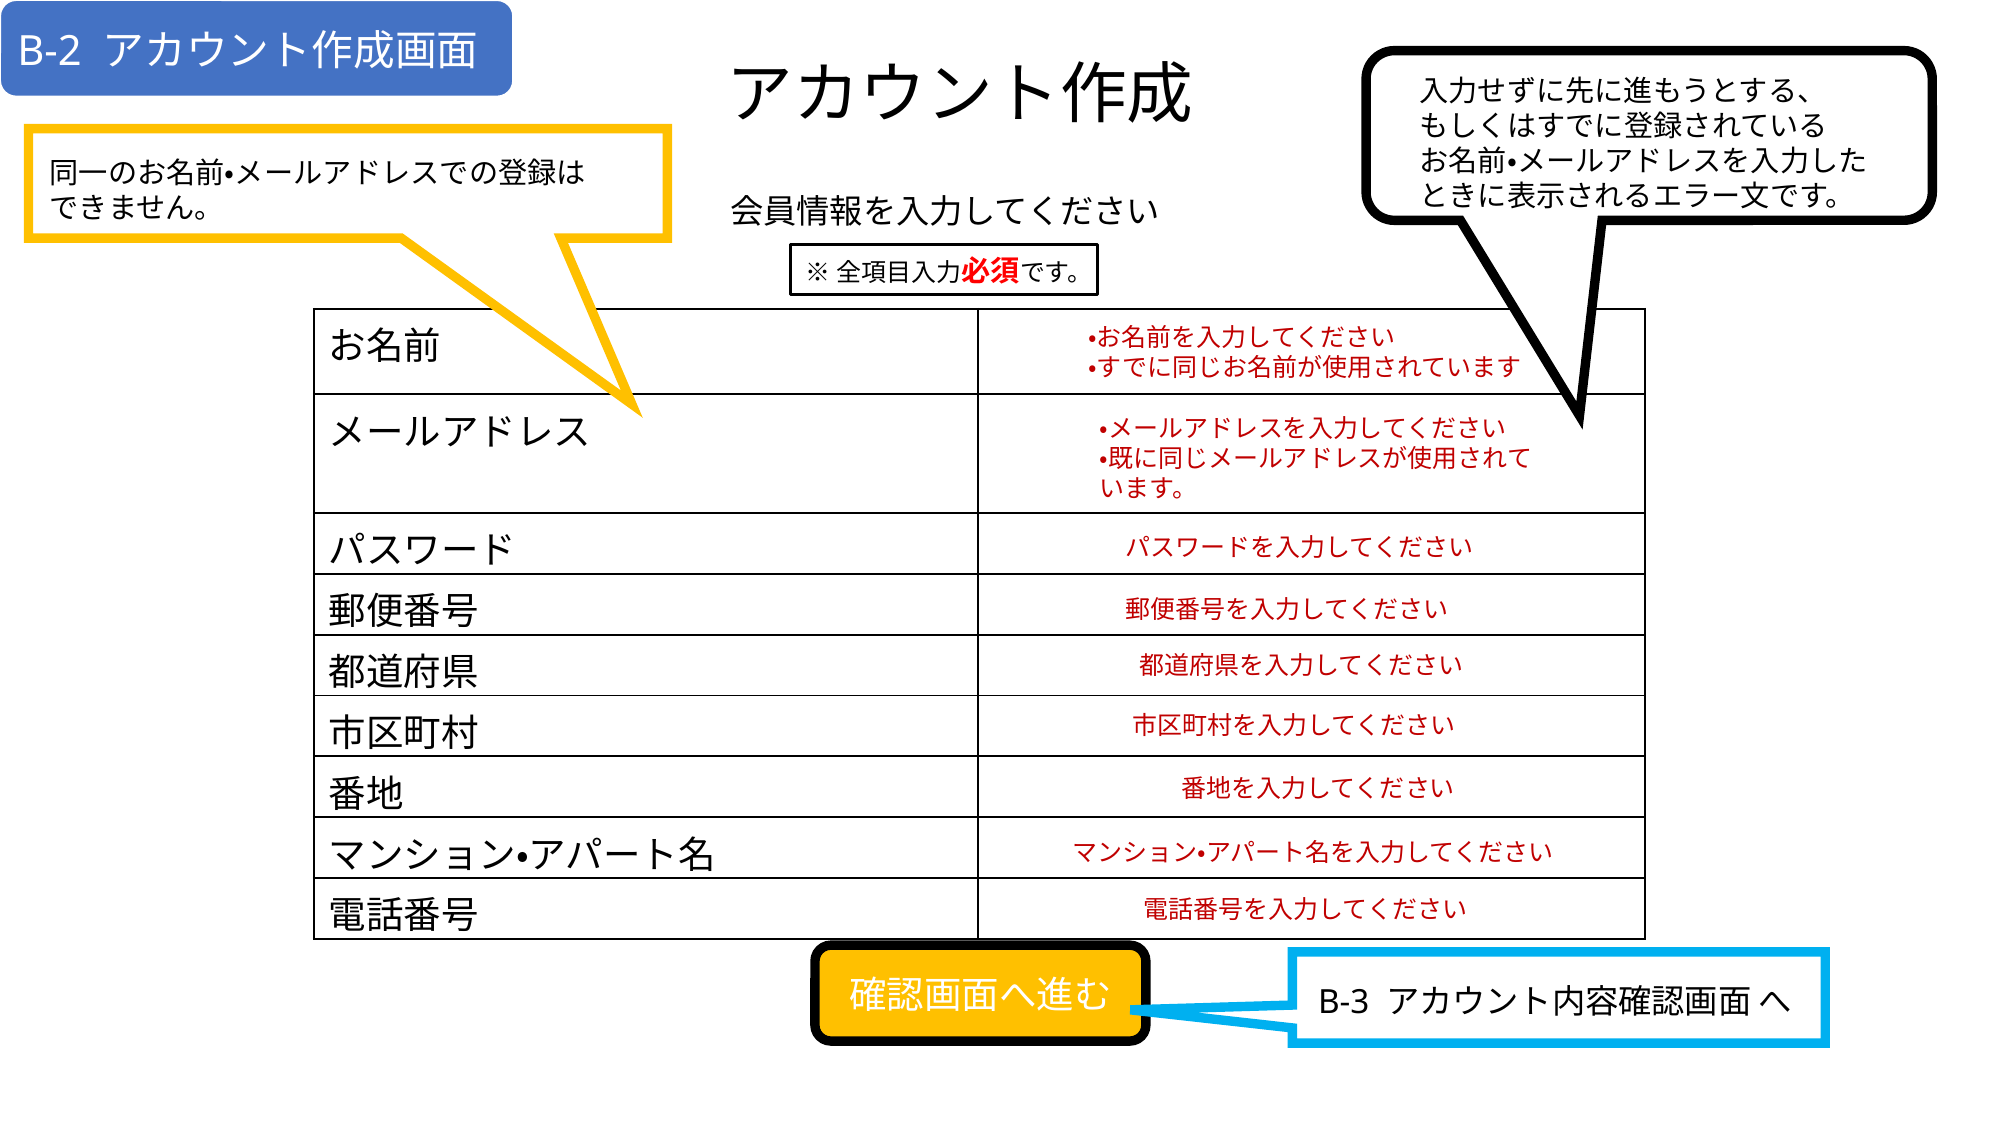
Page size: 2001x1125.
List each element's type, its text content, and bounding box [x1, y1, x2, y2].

table_cell 都道府県 [315, 636, 977, 695]
table_cell 電話番号 [315, 879, 977, 938]
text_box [1292, 951, 1841, 1069]
table_header [979, 310, 1559, 393]
table_cell マンション・アパート名 [315, 818, 977, 877]
text_box マンション・アパート名を入力してください [1057, 829, 1616, 874]
text_box 電話番号を入力してください [1129, 886, 1578, 931]
text_box アカウント作成 [711, 43, 1247, 139]
text_box 会員情報を入力してください [715, 183, 1176, 238]
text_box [0, 0, 514, 97]
table_cell [979, 818, 1644, 877]
table_cell [979, 696, 1644, 755]
table_cell 番地 [315, 757, 977, 816]
table_cell 市区町村 [315, 696, 977, 755]
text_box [28, 128, 669, 266]
text_box ・メールアドレスを入力してください ・既に同じメールアドレスが使用されています。 [1085, 404, 1559, 510]
text_box パスワードを入力してください [1110, 523, 1560, 569]
table_cell メールアドレス [315, 395, 977, 512]
table_cell [979, 879, 1644, 938]
text_box 番地を入力してください [1166, 764, 1616, 810]
text_box 確認画面へ進む [813, 944, 1147, 1043]
text_box ・お名前を入力してください ・すでに同じお名前が使用されています [1073, 313, 1557, 389]
table_cell 郵便番号 [315, 575, 977, 634]
table_cell [979, 395, 1644, 512]
text_box 郵便番号を入力してください [1110, 586, 1560, 632]
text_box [1365, 50, 1933, 222]
table_cell [979, 575, 1644, 634]
table_cell [979, 757, 1644, 816]
table_header お名前 [598, 310, 977, 393]
table_header [1587, 310, 1644, 393]
table_cell [979, 514, 1644, 573]
table_header お名前 [315, 310, 606, 393]
table_cell パスワード [315, 514, 977, 573]
text_box 都道府県を入力してください [1125, 641, 1574, 687]
table_cell [979, 636, 1644, 695]
text_box ※全項目入力必須です。 [790, 244, 1098, 295]
text_box 市区町村を入力してください [1117, 702, 1567, 747]
